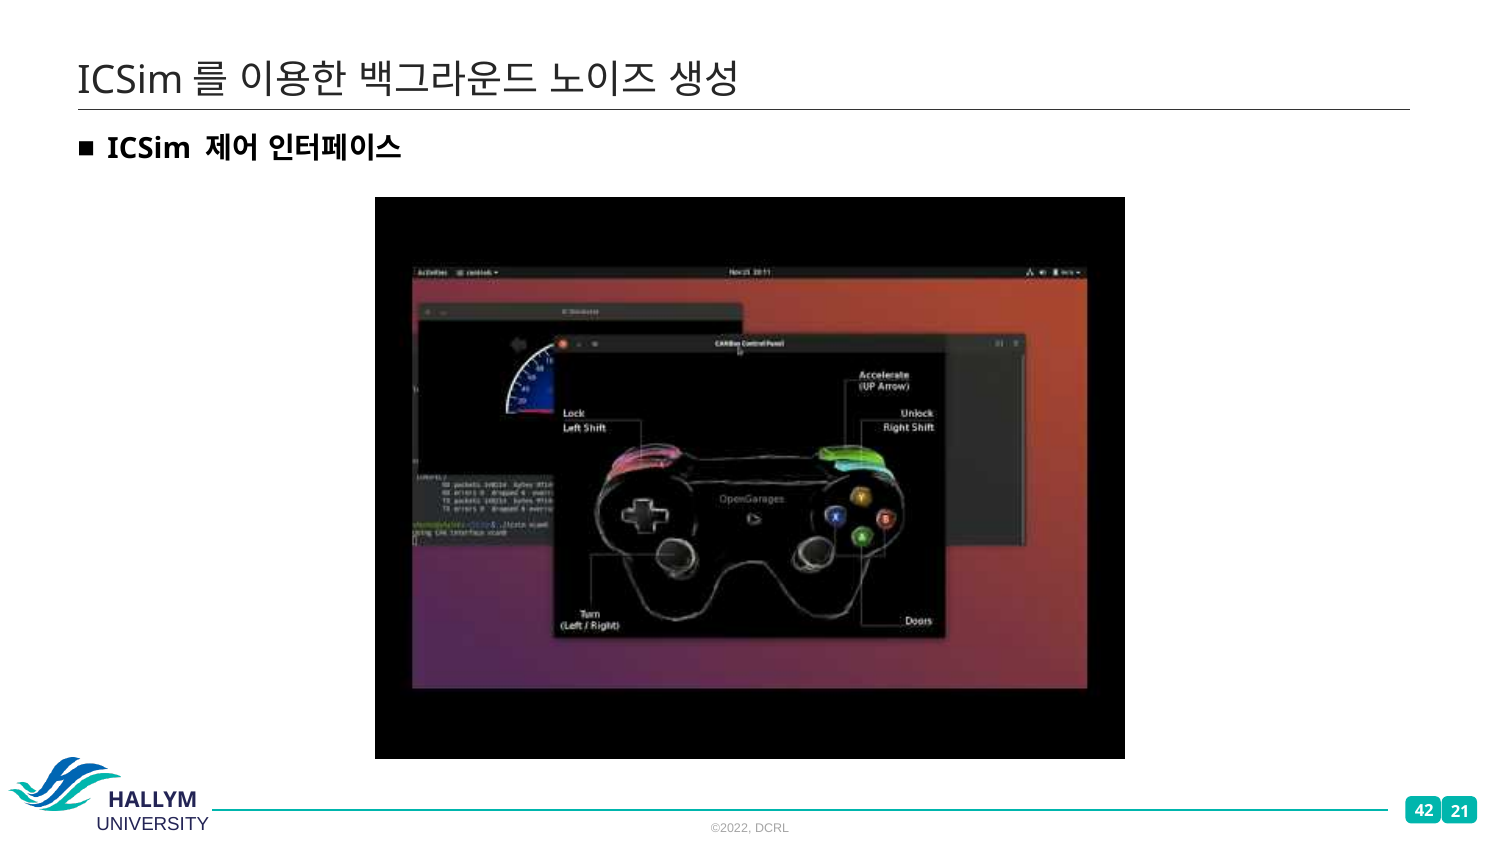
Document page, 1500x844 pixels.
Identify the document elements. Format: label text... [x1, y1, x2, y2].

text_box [374, 196, 1126, 760]
picture [8, 757, 121, 811]
list ICSim 제어 인터페이스 [62, 121, 1438, 760]
title ICSim를 이용한 백그라운드 노이즈 생성 [62, 46, 1438, 110]
